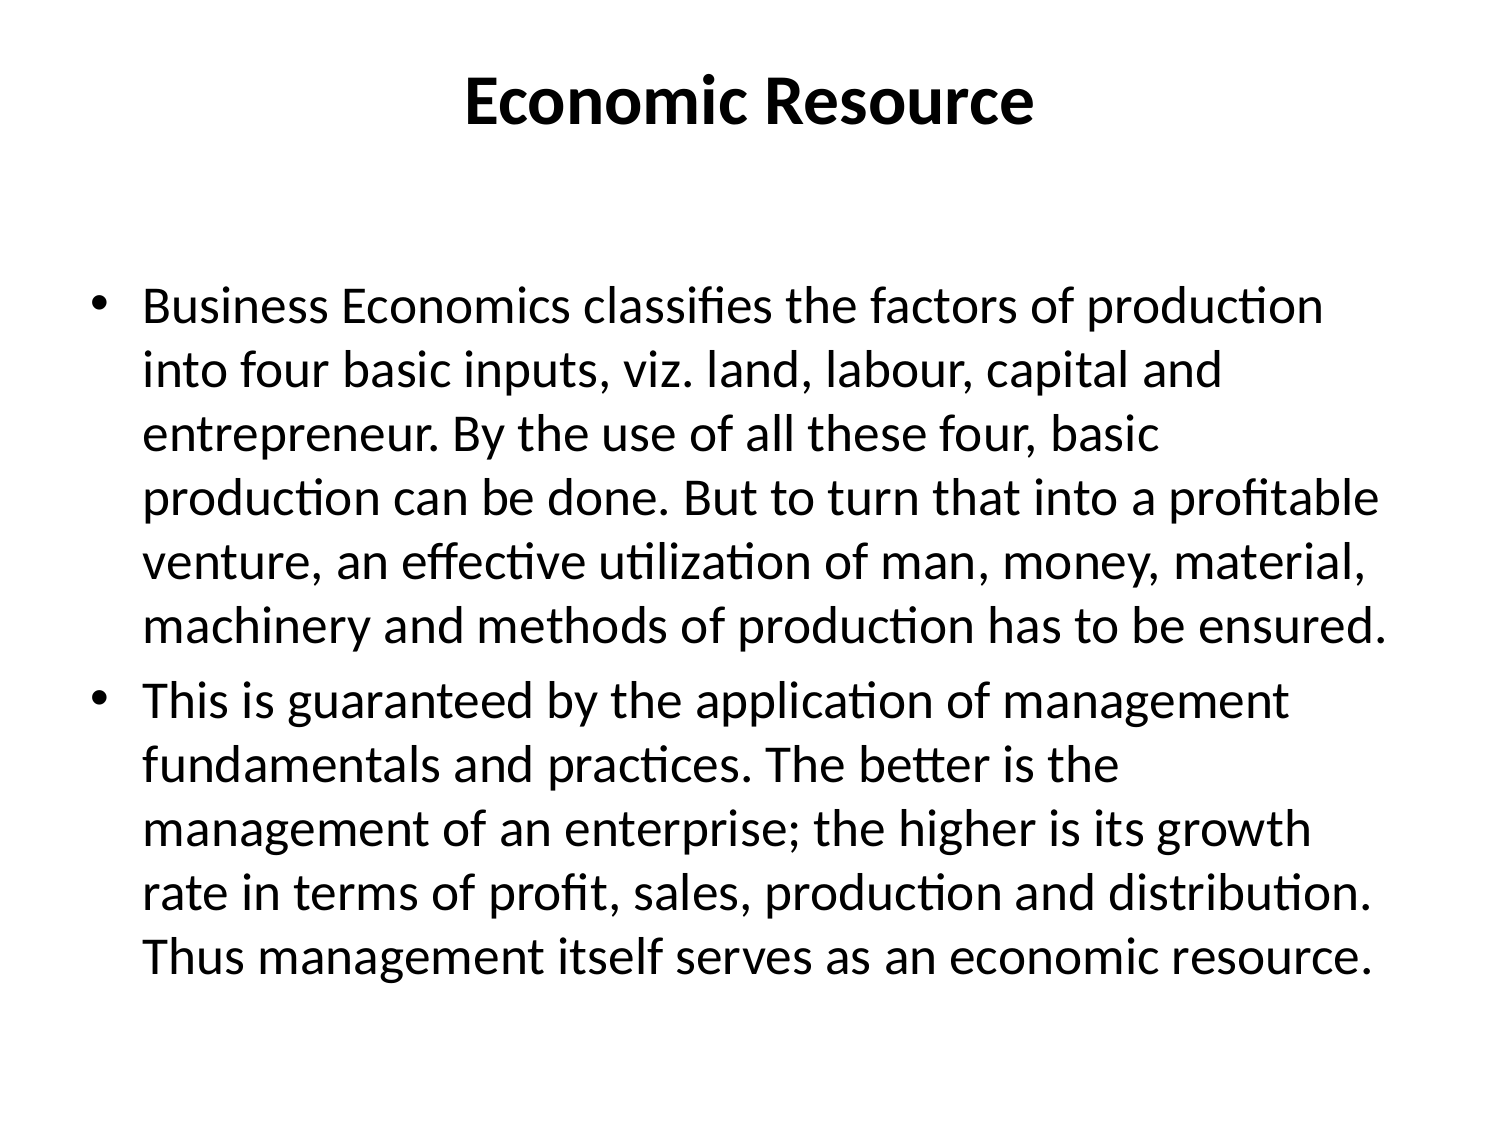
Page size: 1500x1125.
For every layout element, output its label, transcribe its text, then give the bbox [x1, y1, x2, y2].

list Business Economics classifies the factors of production into four basic inputs, viz. land, labour, capital and entrepreneur. By the use of all these four, basic production can be done. But to turn that into a profitable venture, an effective utilization of man, money, material, machinery and methods of production has to be ensured. This is guaranteed by the application of management fundamentals and practices. The better is the management of an enterprise; the higher is its growth rate in terms of profit, sales, production and distribution. Thus management itself serves as an economic resource. [75, 262, 1425, 1005]
title Economic Resource [75, 45, 1425, 233]
